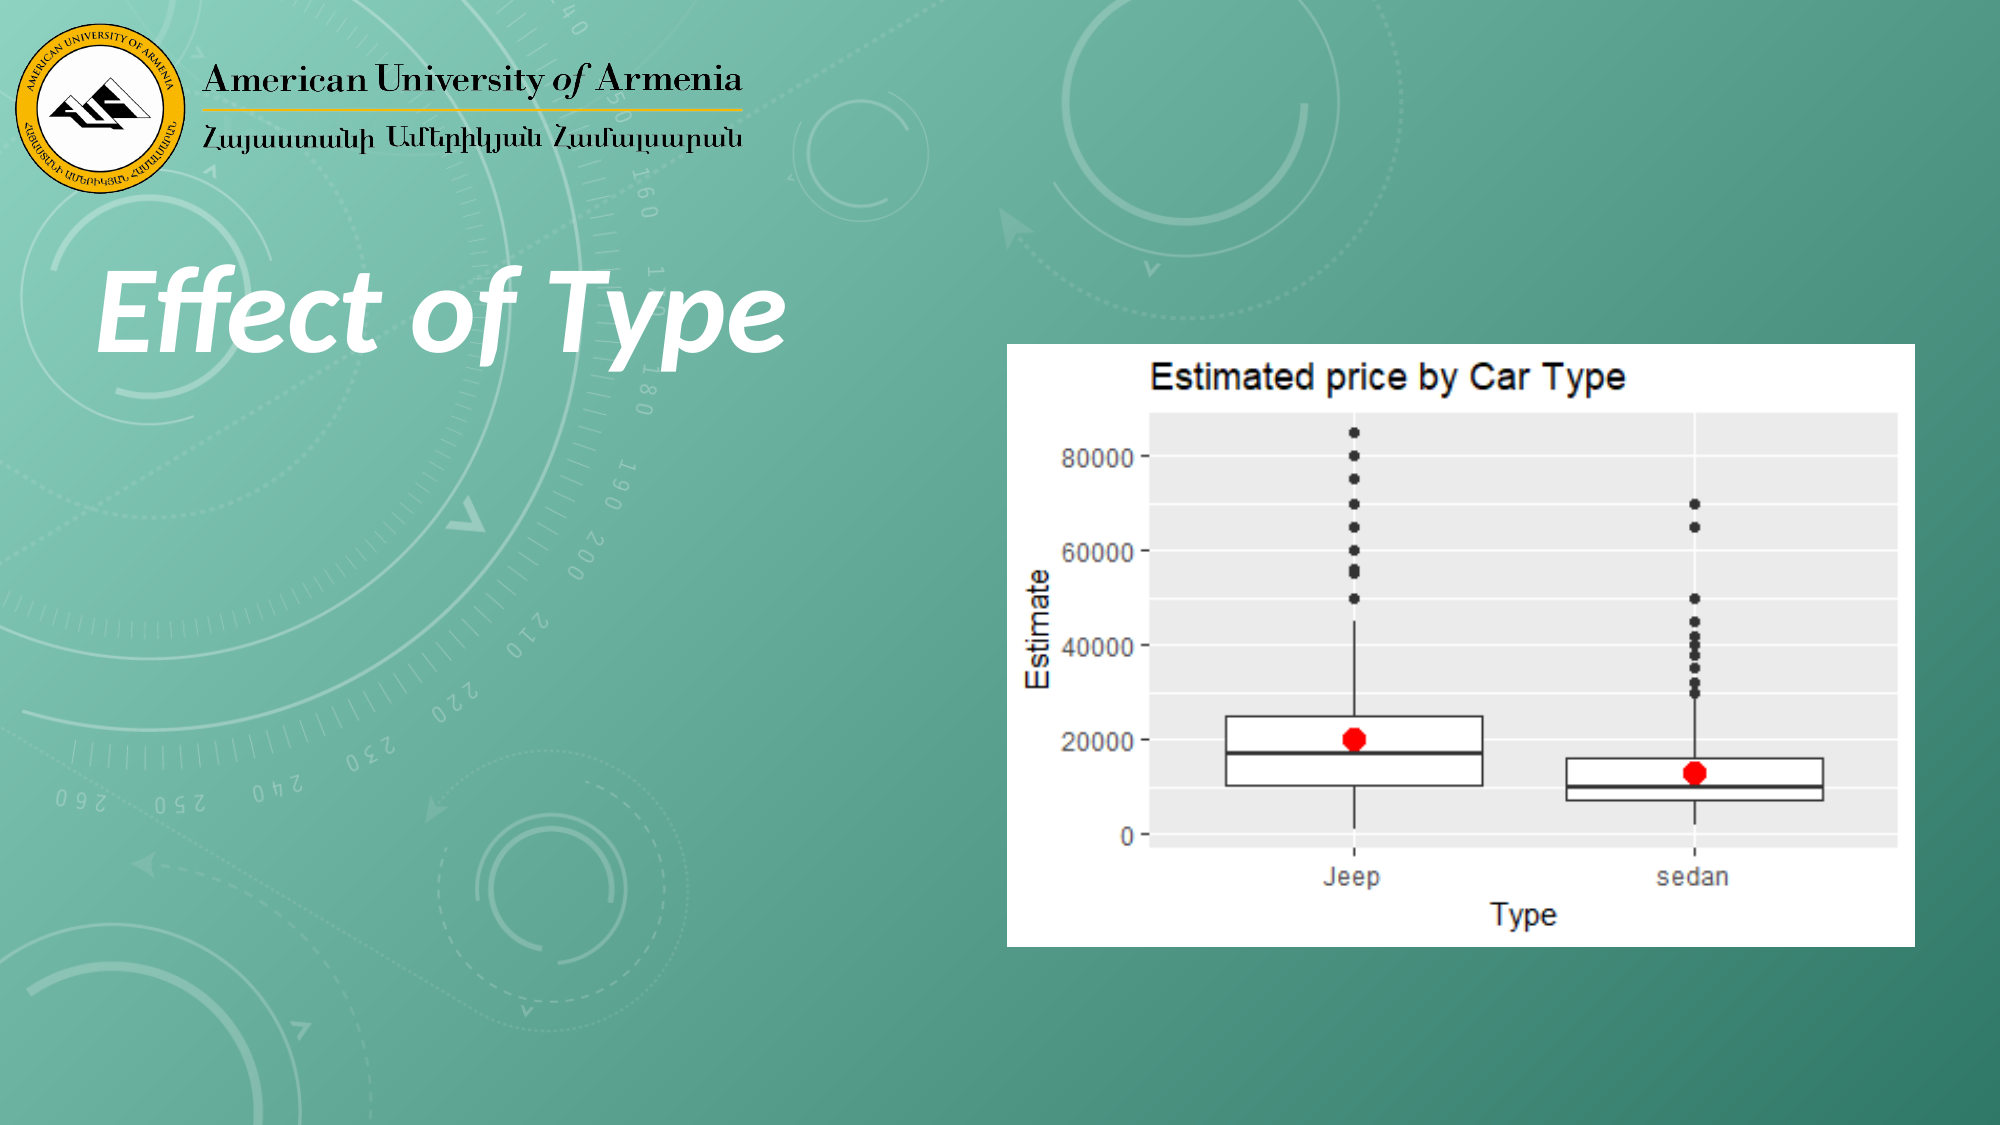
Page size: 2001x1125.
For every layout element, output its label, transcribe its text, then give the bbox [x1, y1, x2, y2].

text_box Effect of Type [79, 219, 855, 385]
picture [0, 0, 2000, 1125]
